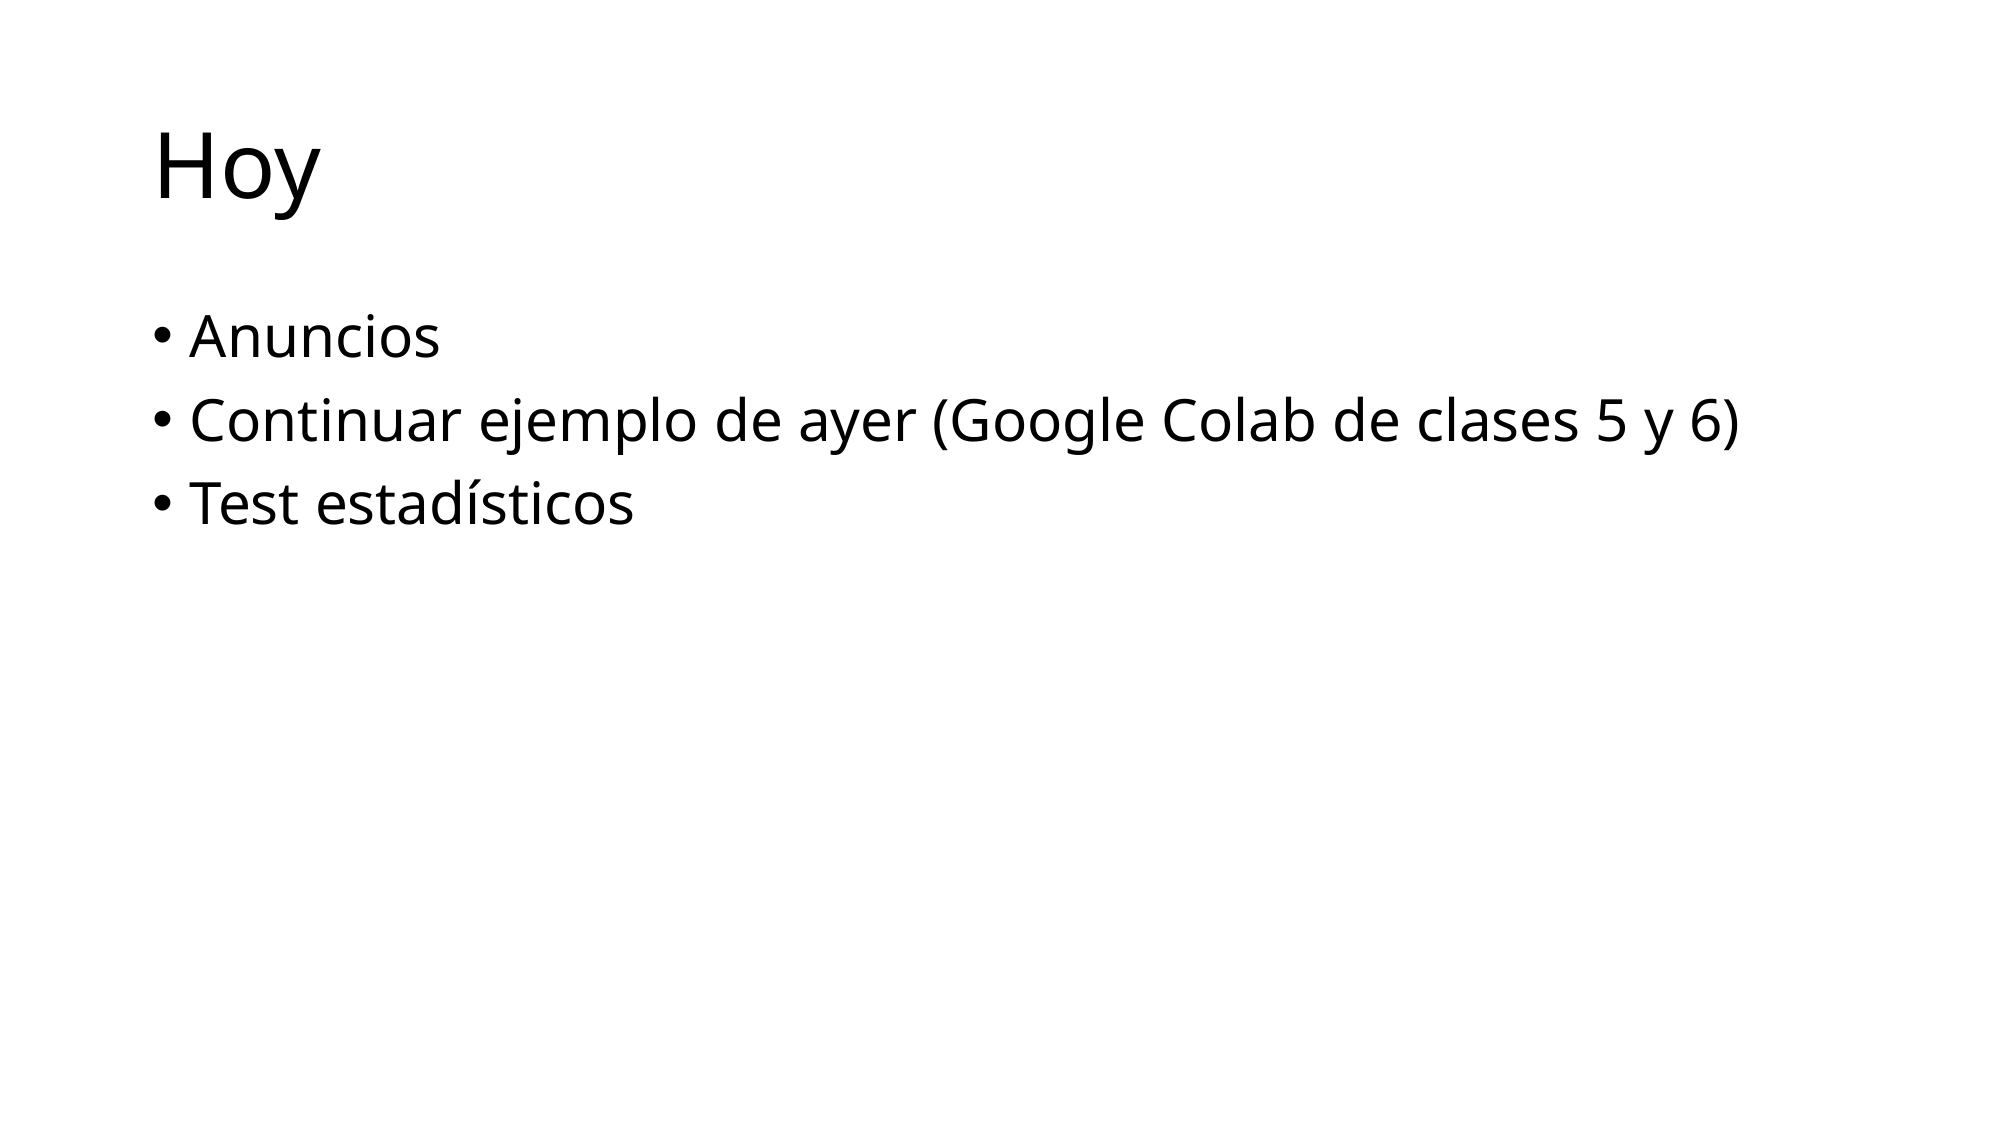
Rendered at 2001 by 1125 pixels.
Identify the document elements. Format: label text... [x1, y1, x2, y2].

title Hoy [137, 59, 1863, 278]
list Anuncios Continuar ejemplo de ayer (Google Colab de clases 5 y 6) Test estadísticos [137, 299, 1863, 1014]
